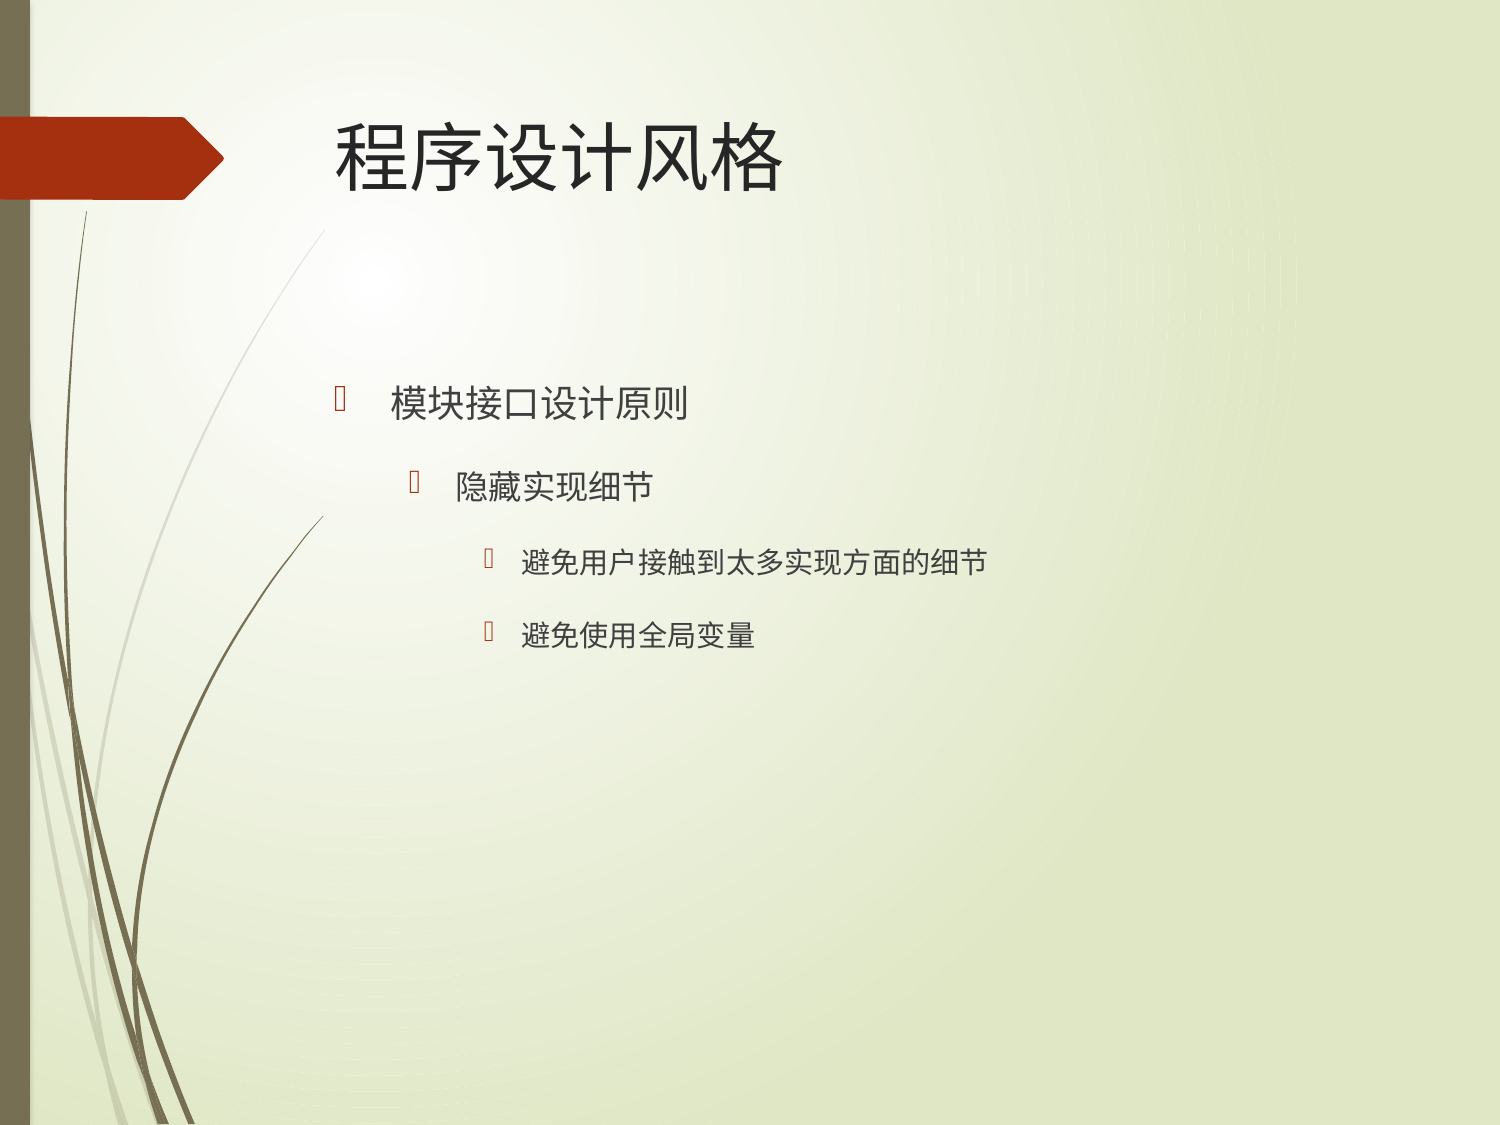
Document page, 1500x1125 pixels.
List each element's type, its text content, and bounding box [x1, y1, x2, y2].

title 程序设计风格 [319, 102, 1400, 313]
list 模块接口设计原则 隐藏实现细节 避免用户接触到太多实现方面的细节 避免使用全局变量 [318, 350, 1400, 988]
